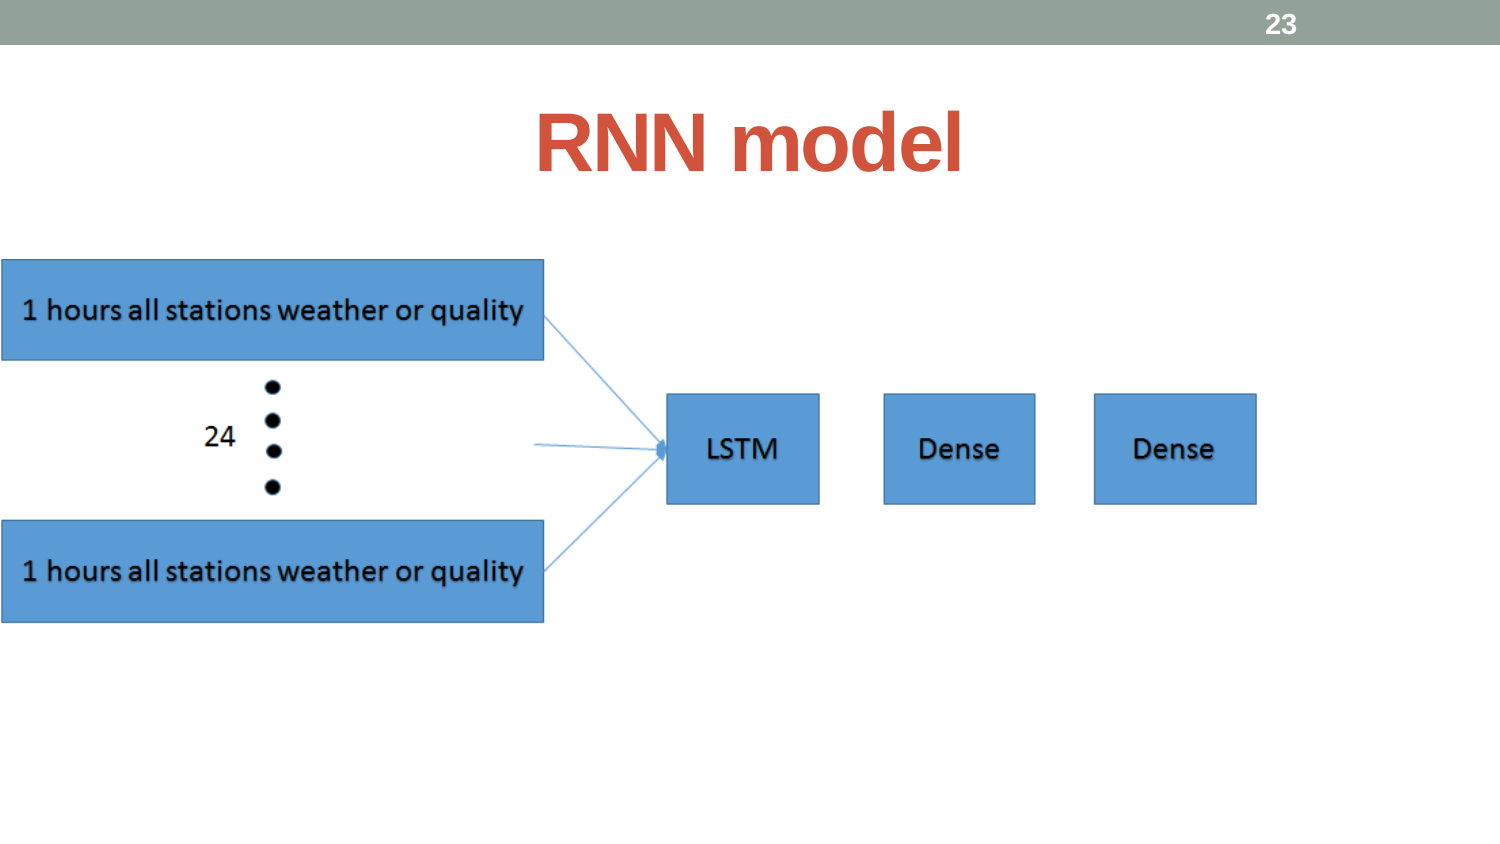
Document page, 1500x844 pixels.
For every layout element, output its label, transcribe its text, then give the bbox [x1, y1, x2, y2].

title RNN model [51, 72, 1449, 167]
picture [0, 259, 1500, 844]
